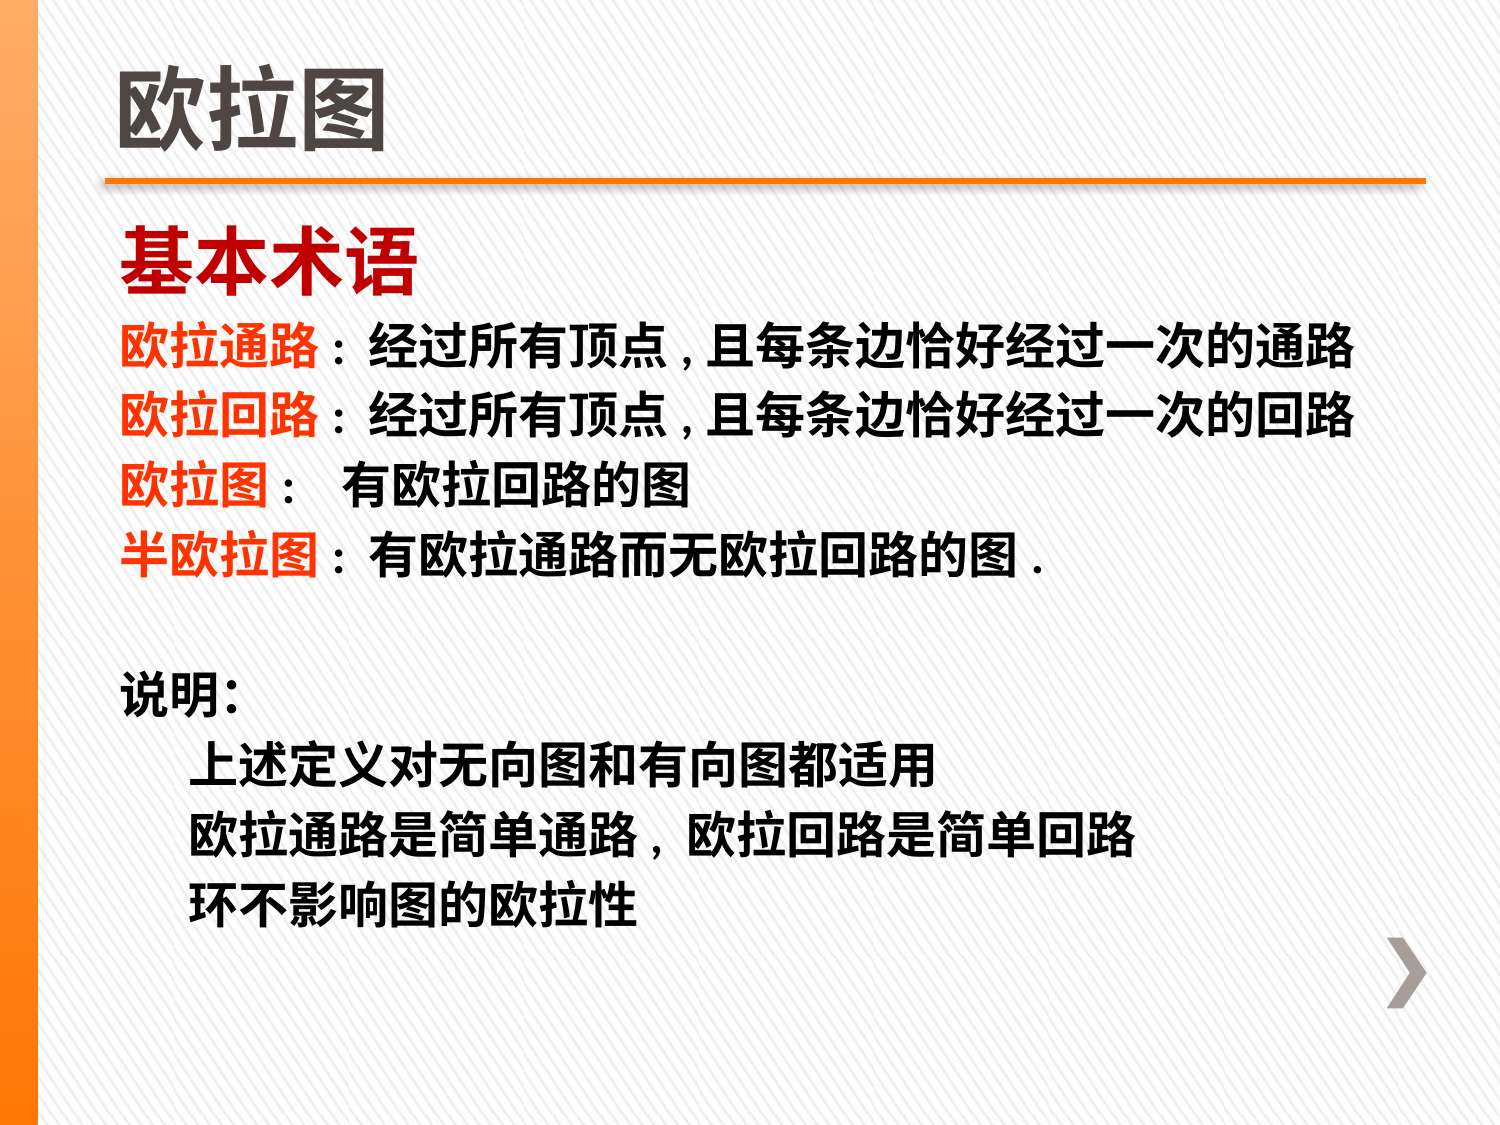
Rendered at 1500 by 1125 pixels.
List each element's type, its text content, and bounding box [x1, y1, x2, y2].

title 欧拉图 [99, 0, 1422, 170]
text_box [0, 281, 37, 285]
list 基本术语 欧拉通路: 经过所有顶点,且每条边恰好经过一次的通路 欧拉回路: 经过所有顶点,且每条边恰好经过一次的回路 欧拉图: 有欧拉回路的图 半欧拉图: 有欧拉通路而无欧拉回路的图. 说明： 上述定义对无向图和有向图都适用 欧拉通路是简单通路, 欧拉回路是简单回路 环不影响图的欧拉性 [104, 206, 1422, 1062]
